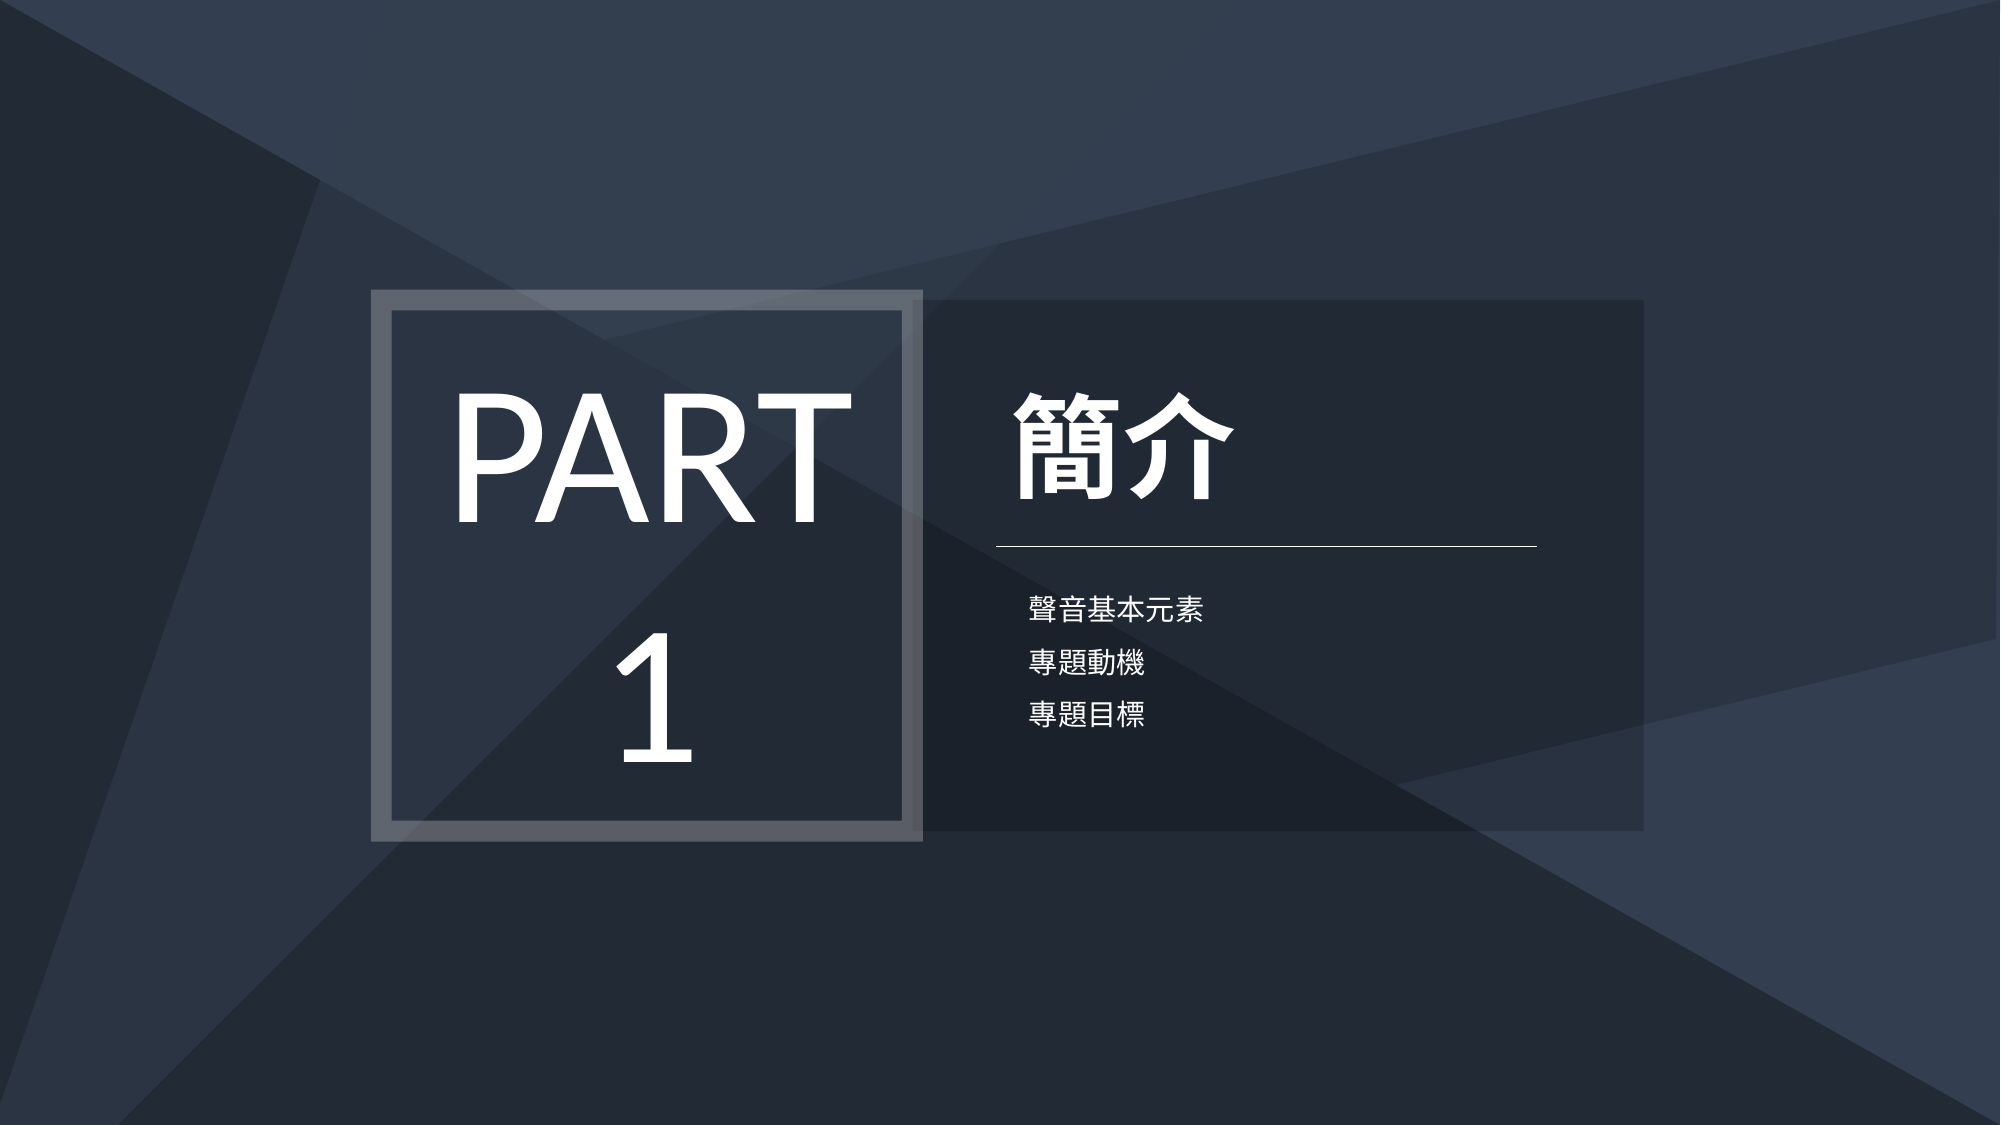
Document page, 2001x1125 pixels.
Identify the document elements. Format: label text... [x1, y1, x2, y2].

text_box [380, 299, 913, 832]
text_box 簡介 [996, 370, 1561, 520]
text_box PART 1 [412, 315, 888, 811]
text_box 聲音基本元素 專題動機 專題目標 [1014, 566, 1477, 739]
text_box [913, 299, 1645, 832]
